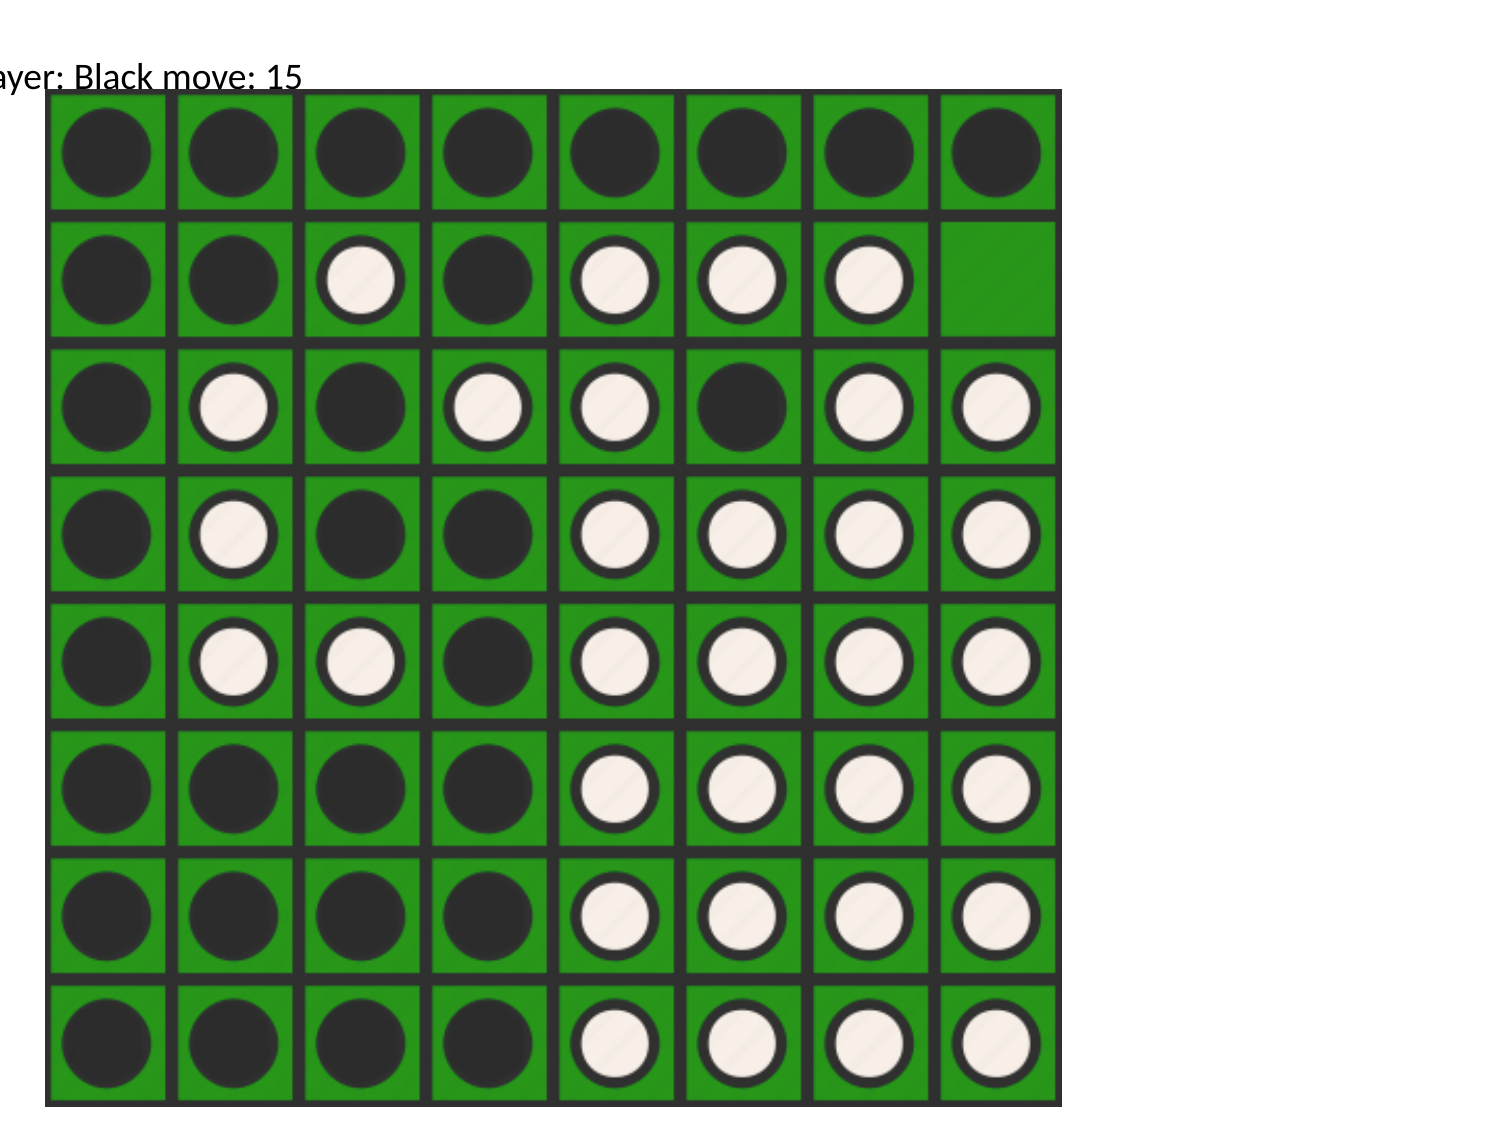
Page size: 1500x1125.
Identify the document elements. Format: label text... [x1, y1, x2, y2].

text_box turn: 59 player: Black move: 15 [0, 44, 319, 105]
picture [44, 89, 1062, 1107]
